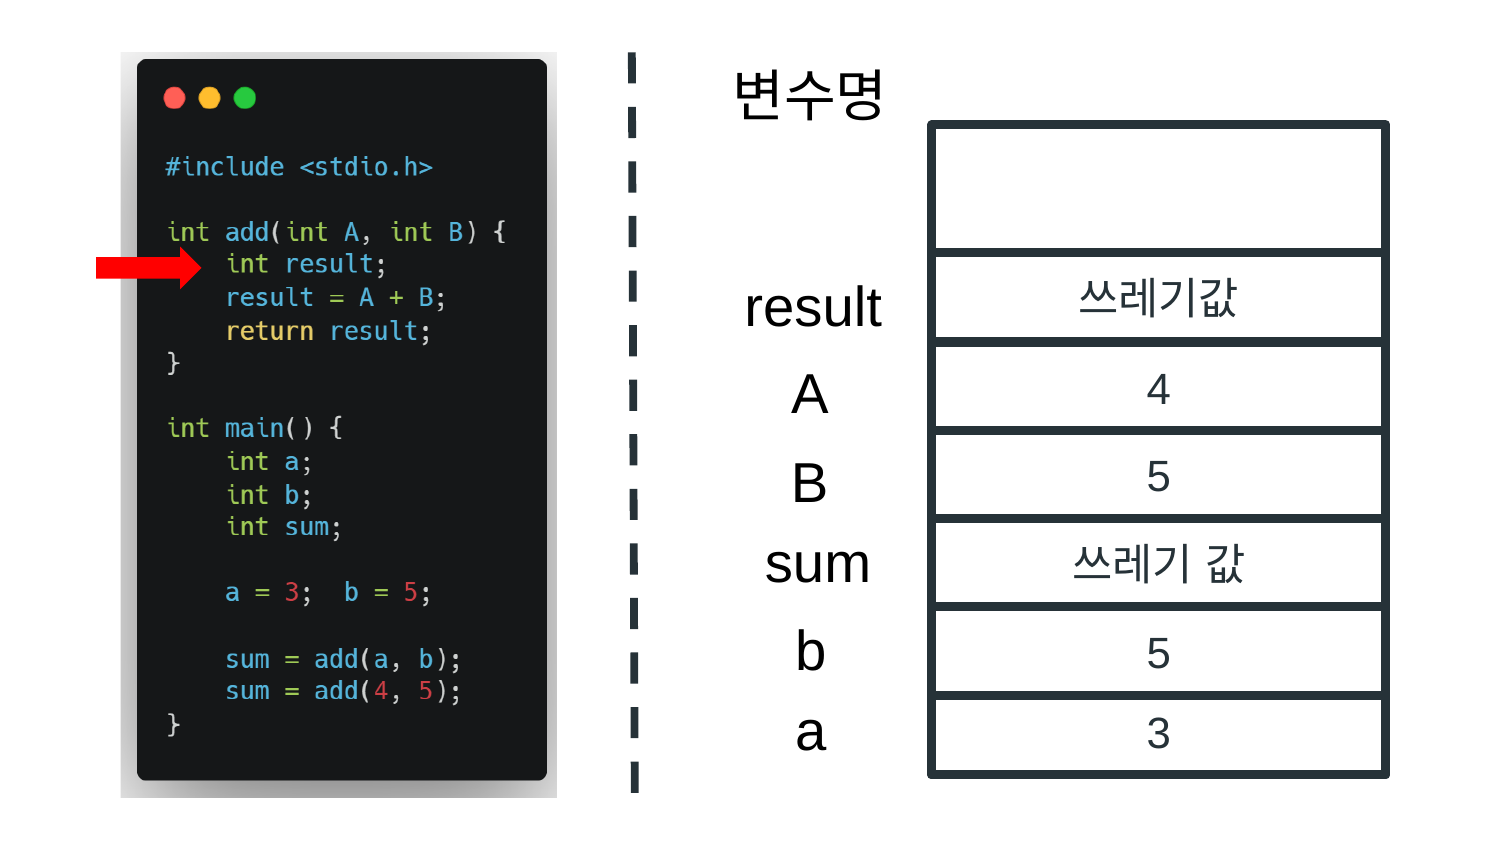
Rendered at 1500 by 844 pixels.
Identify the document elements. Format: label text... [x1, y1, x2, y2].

text_box 변수명 [717, 52, 903, 135]
picture [120, 51, 558, 798]
text_box sum [750, 518, 892, 601]
text_box 쓰레기값 [930, 251, 1388, 343]
text_box b [780, 606, 833, 690]
text_box [93, 255, 115, 281]
text_box 5 [930, 609, 1388, 698]
text_box a [780, 690, 833, 769]
text_box [930, 123, 1388, 251]
text_box 4 [930, 343, 1388, 433]
text_box B [775, 438, 829, 522]
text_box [631, 51, 635, 798]
text_box 쓰레기 값 [930, 520, 1388, 609]
text_box A [776, 350, 829, 433]
text_box 5 [930, 432, 1388, 520]
text_box 3 [930, 698, 1388, 777]
text_box result [729, 262, 903, 346]
